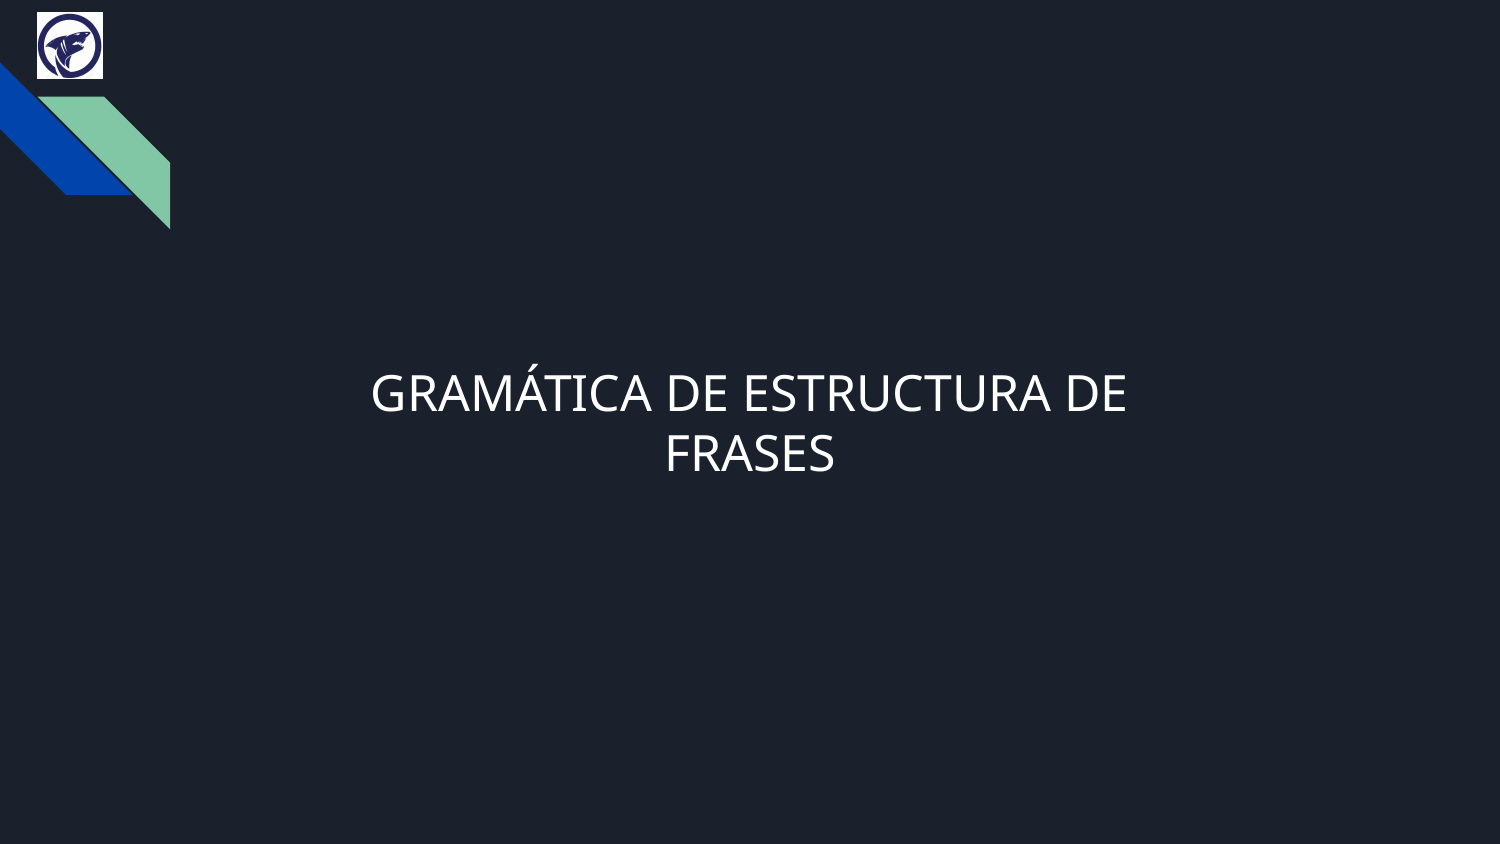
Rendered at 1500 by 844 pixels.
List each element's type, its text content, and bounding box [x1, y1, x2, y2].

picture [36, 12, 103, 79]
title GRAMÁTICA DE ESTRUCTURA DE FRASES [288, 276, 1212, 567]
